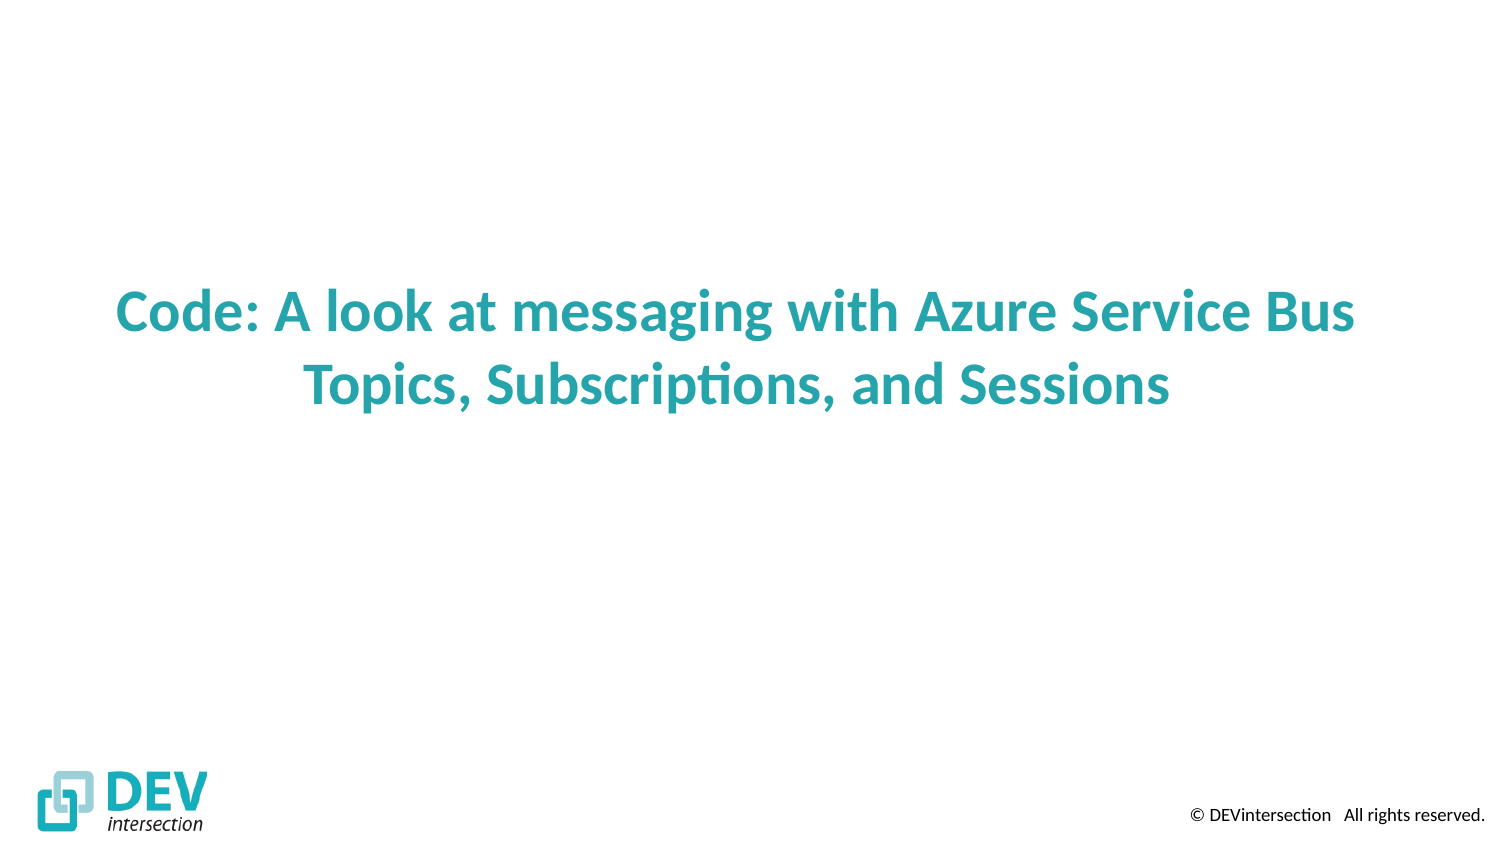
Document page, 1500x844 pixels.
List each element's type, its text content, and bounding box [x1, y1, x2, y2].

title Code: A look at messaging with Azure Service Bus Topics, Subscriptions, and Sessions [37, 296, 1438, 391]
